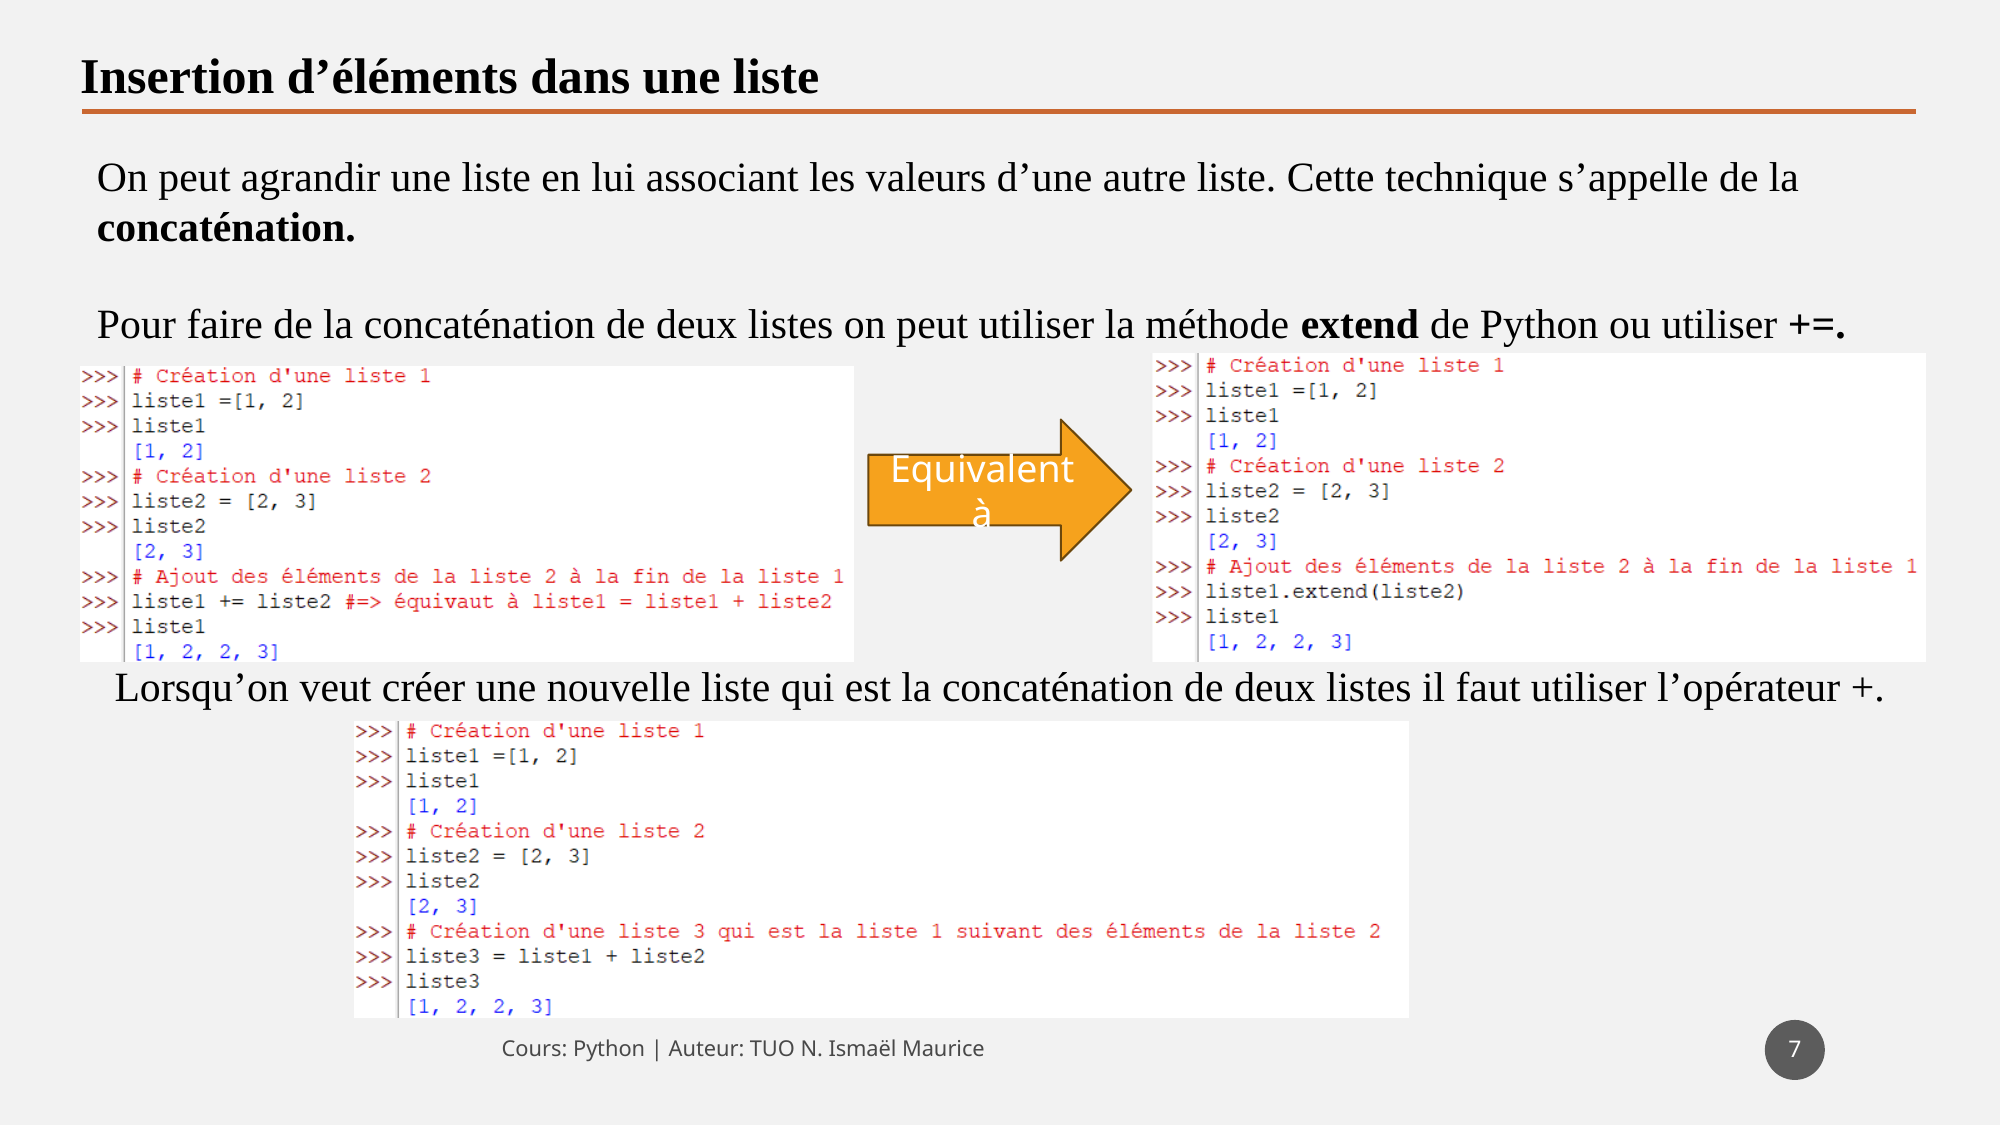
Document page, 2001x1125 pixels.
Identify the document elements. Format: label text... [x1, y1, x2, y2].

picture [80, 366, 854, 662]
slide_number 7 [1764, 1019, 1825, 1080]
text_box Insertion d’éléments dans une liste [65, 35, 954, 111]
footer Cours: Python | Auteur: TUO N. Ismaël Maurice [262, 1023, 1231, 1076]
picture [354, 721, 1409, 1018]
text_box Equivalent à [867, 418, 1133, 562]
text_box Pour faire de la concaténation de deux listes on peut utiliser la méthode extend de Python ou utiliser +=. [82, 289, 1960, 355]
text_box On peut agrandir une liste en lui associant les valeurs d’une autre liste. Cette technique s’appelle de la concaténation. [82, 142, 1960, 258]
picture [1150, 353, 1926, 662]
text_box Lorsqu’on veut créer une nouvelle liste qui est la concaténation de deux listes il faut utiliser l’opérateur +. [99, 652, 1977, 718]
